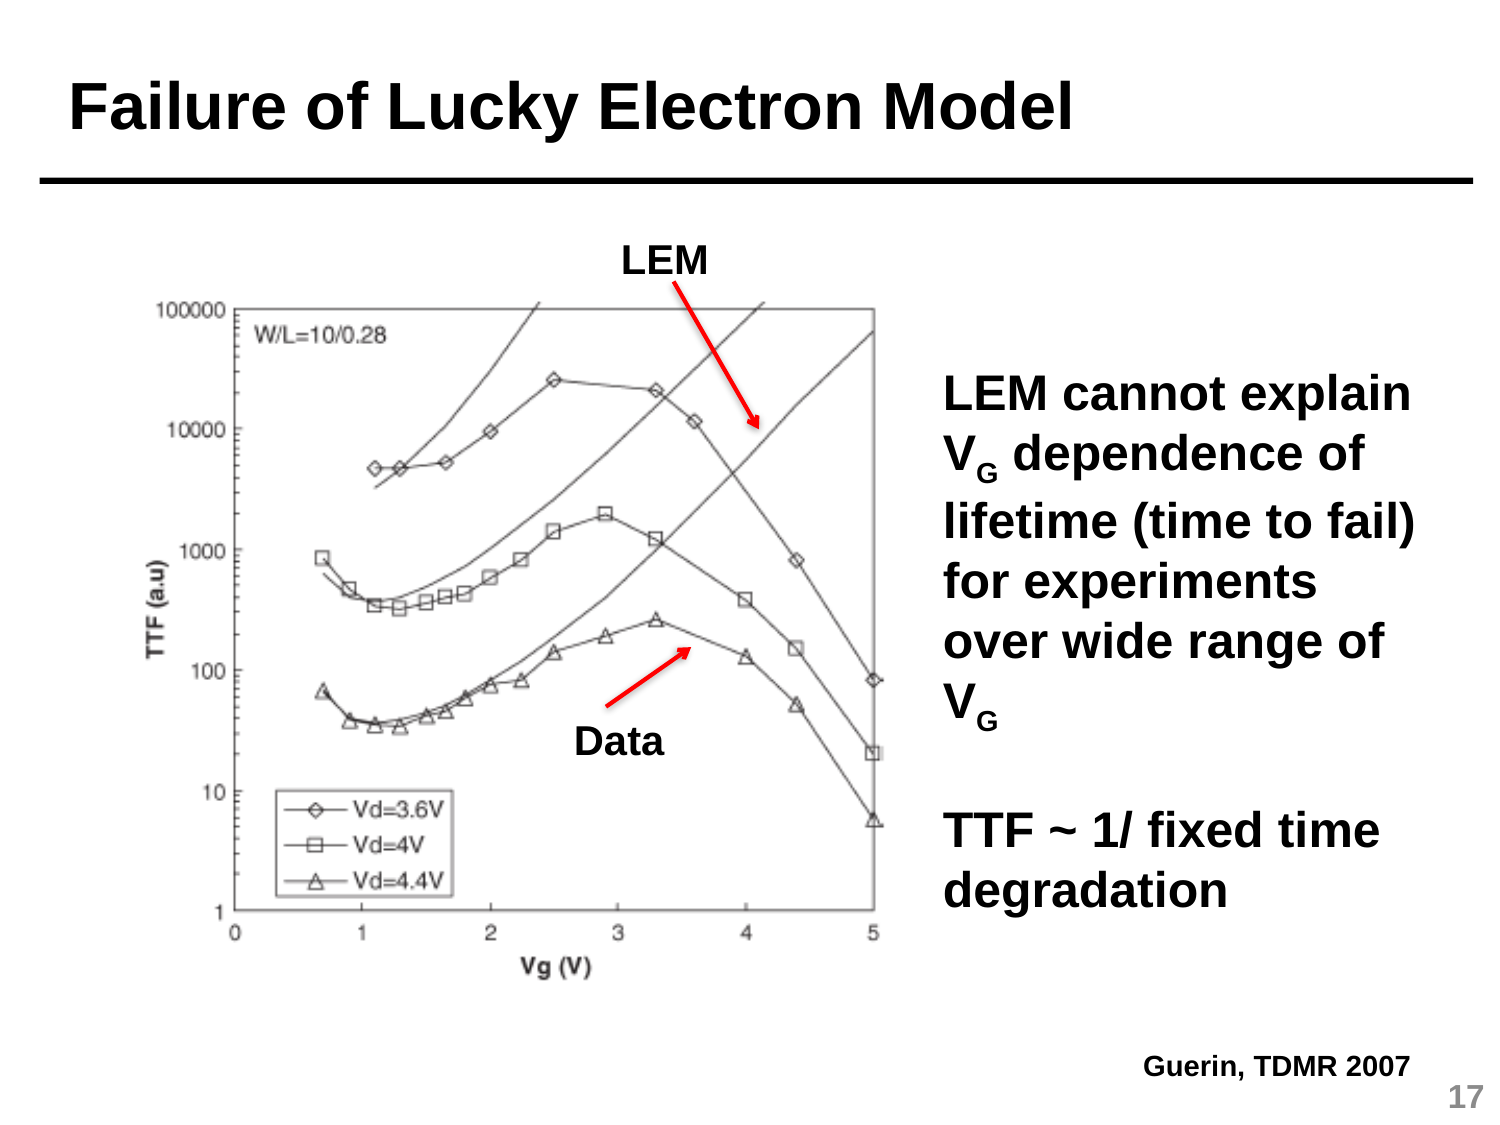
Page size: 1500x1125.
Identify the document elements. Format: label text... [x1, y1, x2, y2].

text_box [605, 646, 692, 707]
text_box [673, 281, 760, 430]
text_box Failure of Lucky Electron Model [54, 55, 1286, 150]
picture [134, 296, 929, 995]
slide_number 17 [1149, 1065, 1500, 1125]
text_box Guerin, TDMR 2007 [1128, 1039, 1427, 1090]
text_box LEM [606, 225, 774, 290]
text_box LEM cannot explain VG dependence of lifetime (time to fail) for experiments over wide range of VG TTF ~ 1/ fixed time degradation [932, 353, 1439, 925]
